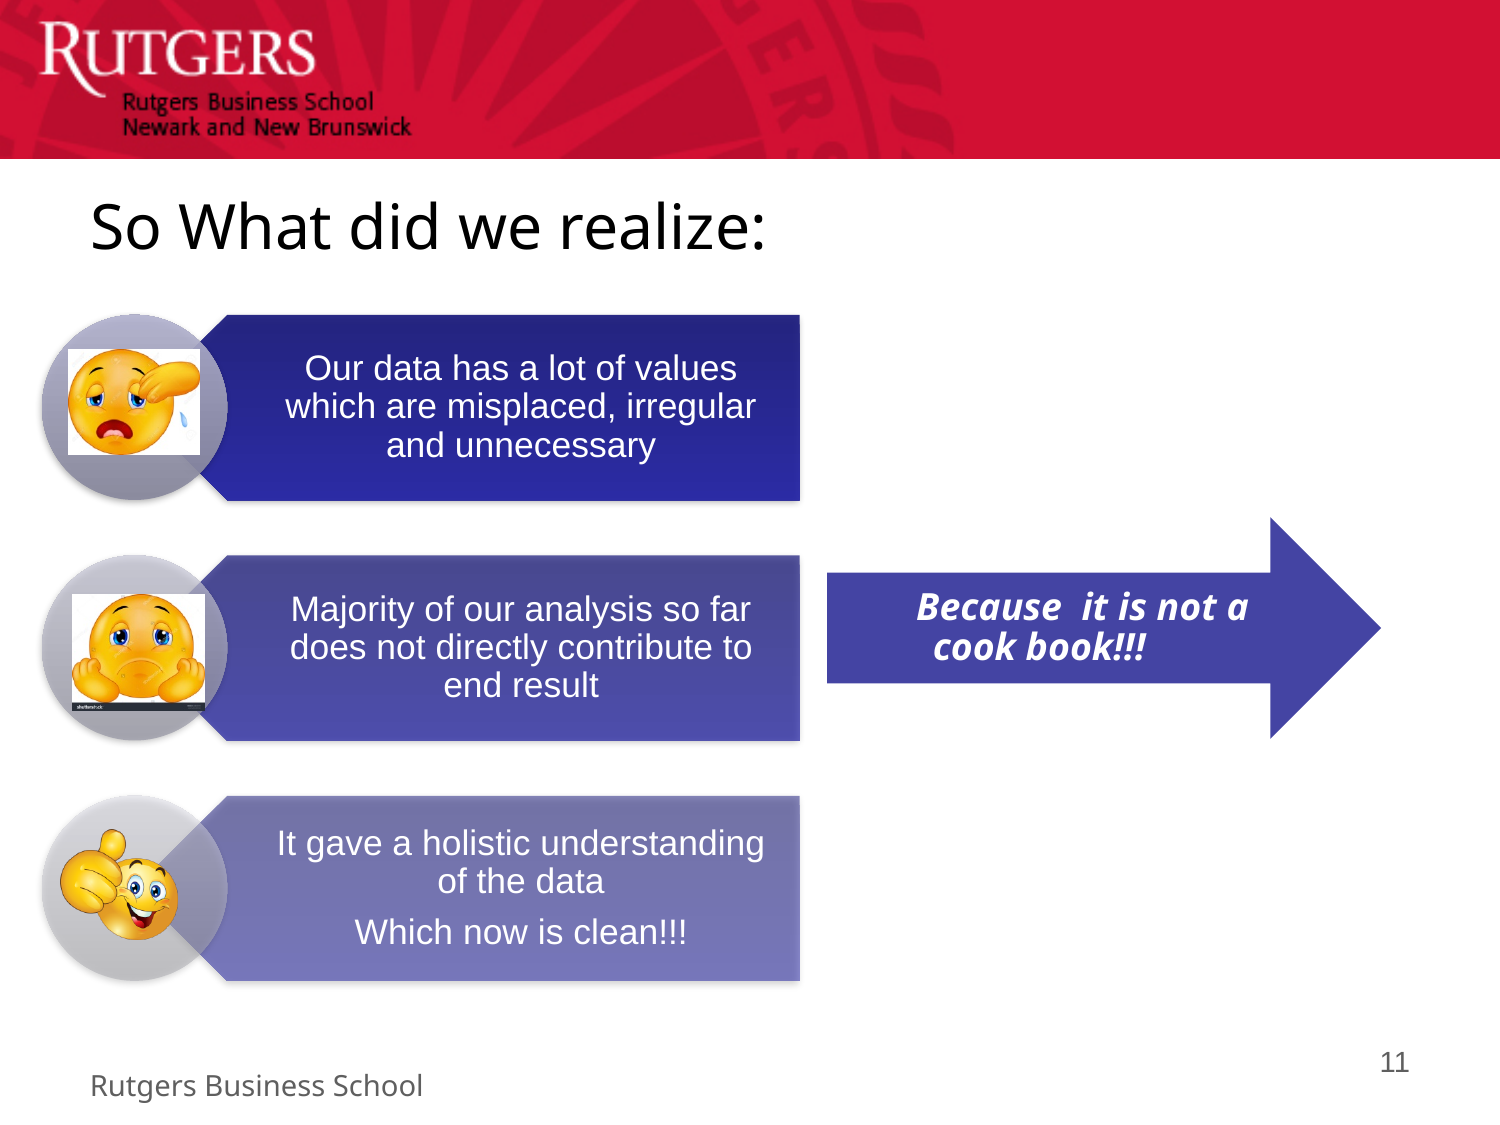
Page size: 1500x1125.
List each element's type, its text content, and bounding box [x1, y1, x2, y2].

slide_number 11 [1074, 1035, 1426, 1115]
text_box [826, 516, 1382, 740]
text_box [41, 314, 800, 982]
picture [60, 829, 178, 941]
picture [68, 349, 200, 455]
picture [72, 594, 205, 712]
picture [0, 0, 1500, 159]
title So What did we realize: [74, 158, 1426, 292]
